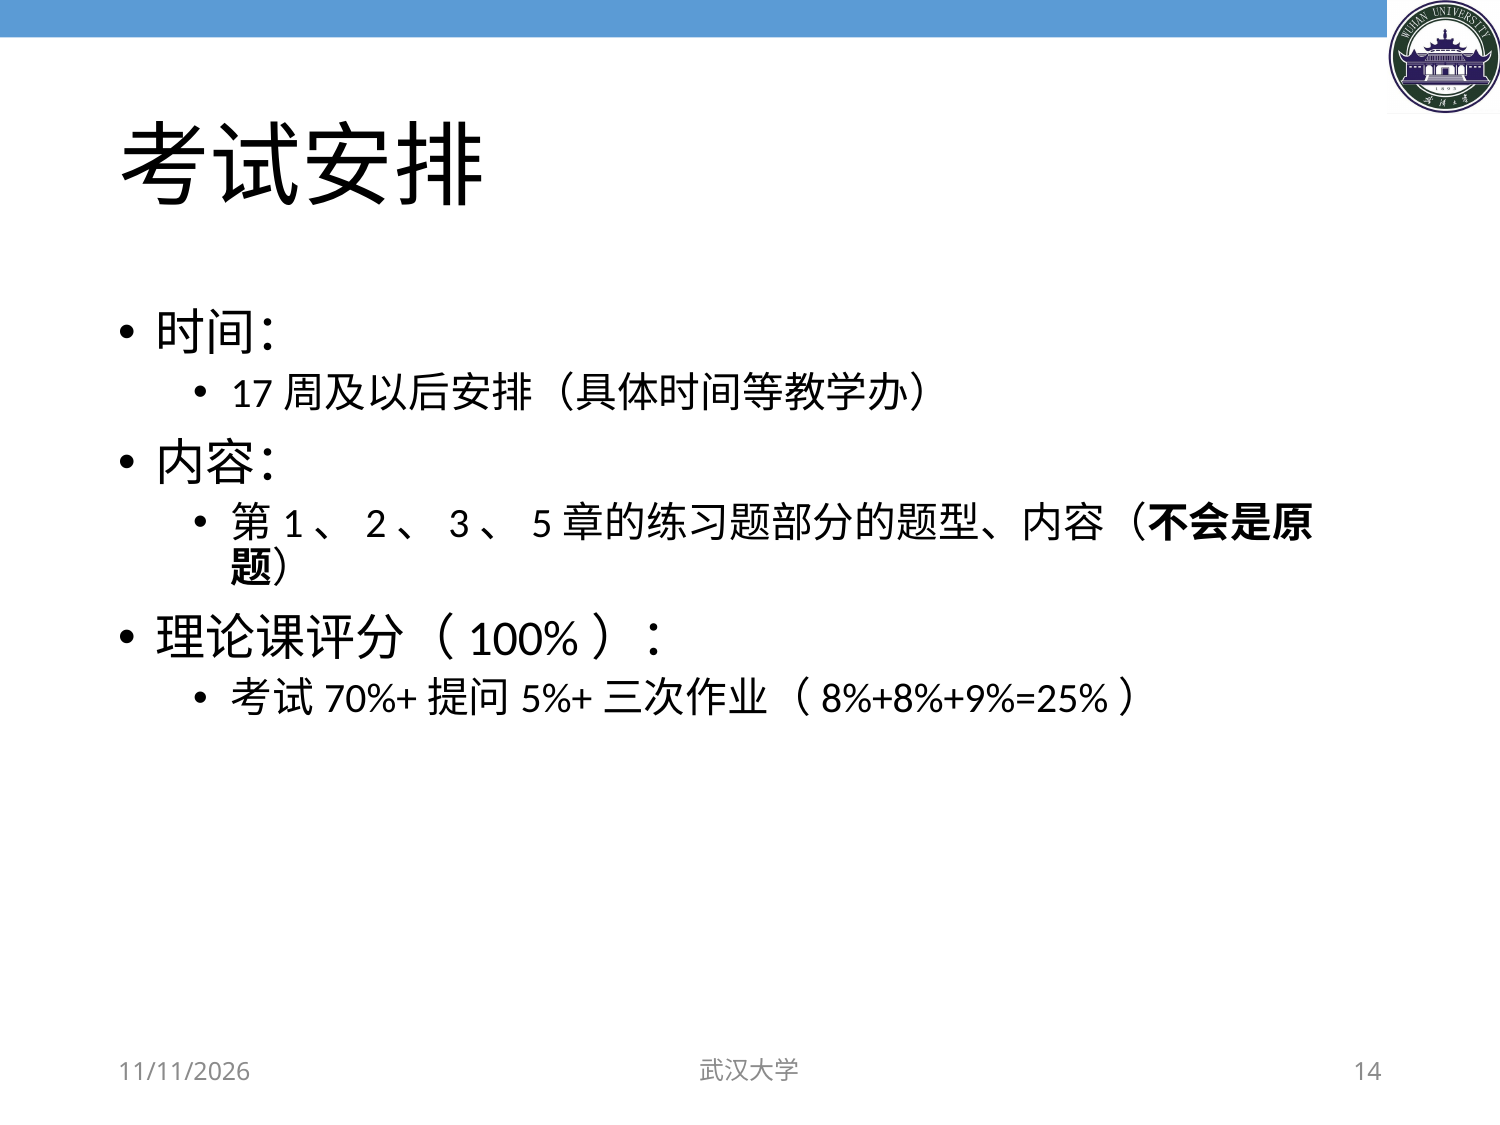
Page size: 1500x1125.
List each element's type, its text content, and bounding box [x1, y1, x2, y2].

slide_number 14 [1059, 1042, 1397, 1103]
list 时间： 17周及以后安排（具体时间等教学办） 内容： 第1、2、3、5章的练习题部分的题型、内容（不会是原题） 理论课评分（100%）： 考试70%+提问5%+三次作业（8%+8%+9%=25%） [103, 299, 1397, 1014]
title 考试安排 [103, 59, 1397, 278]
footer 武汉大学 [496, 1042, 1004, 1103]
picture [1387, 0, 1500, 114]
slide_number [103, 1042, 441, 1103]
